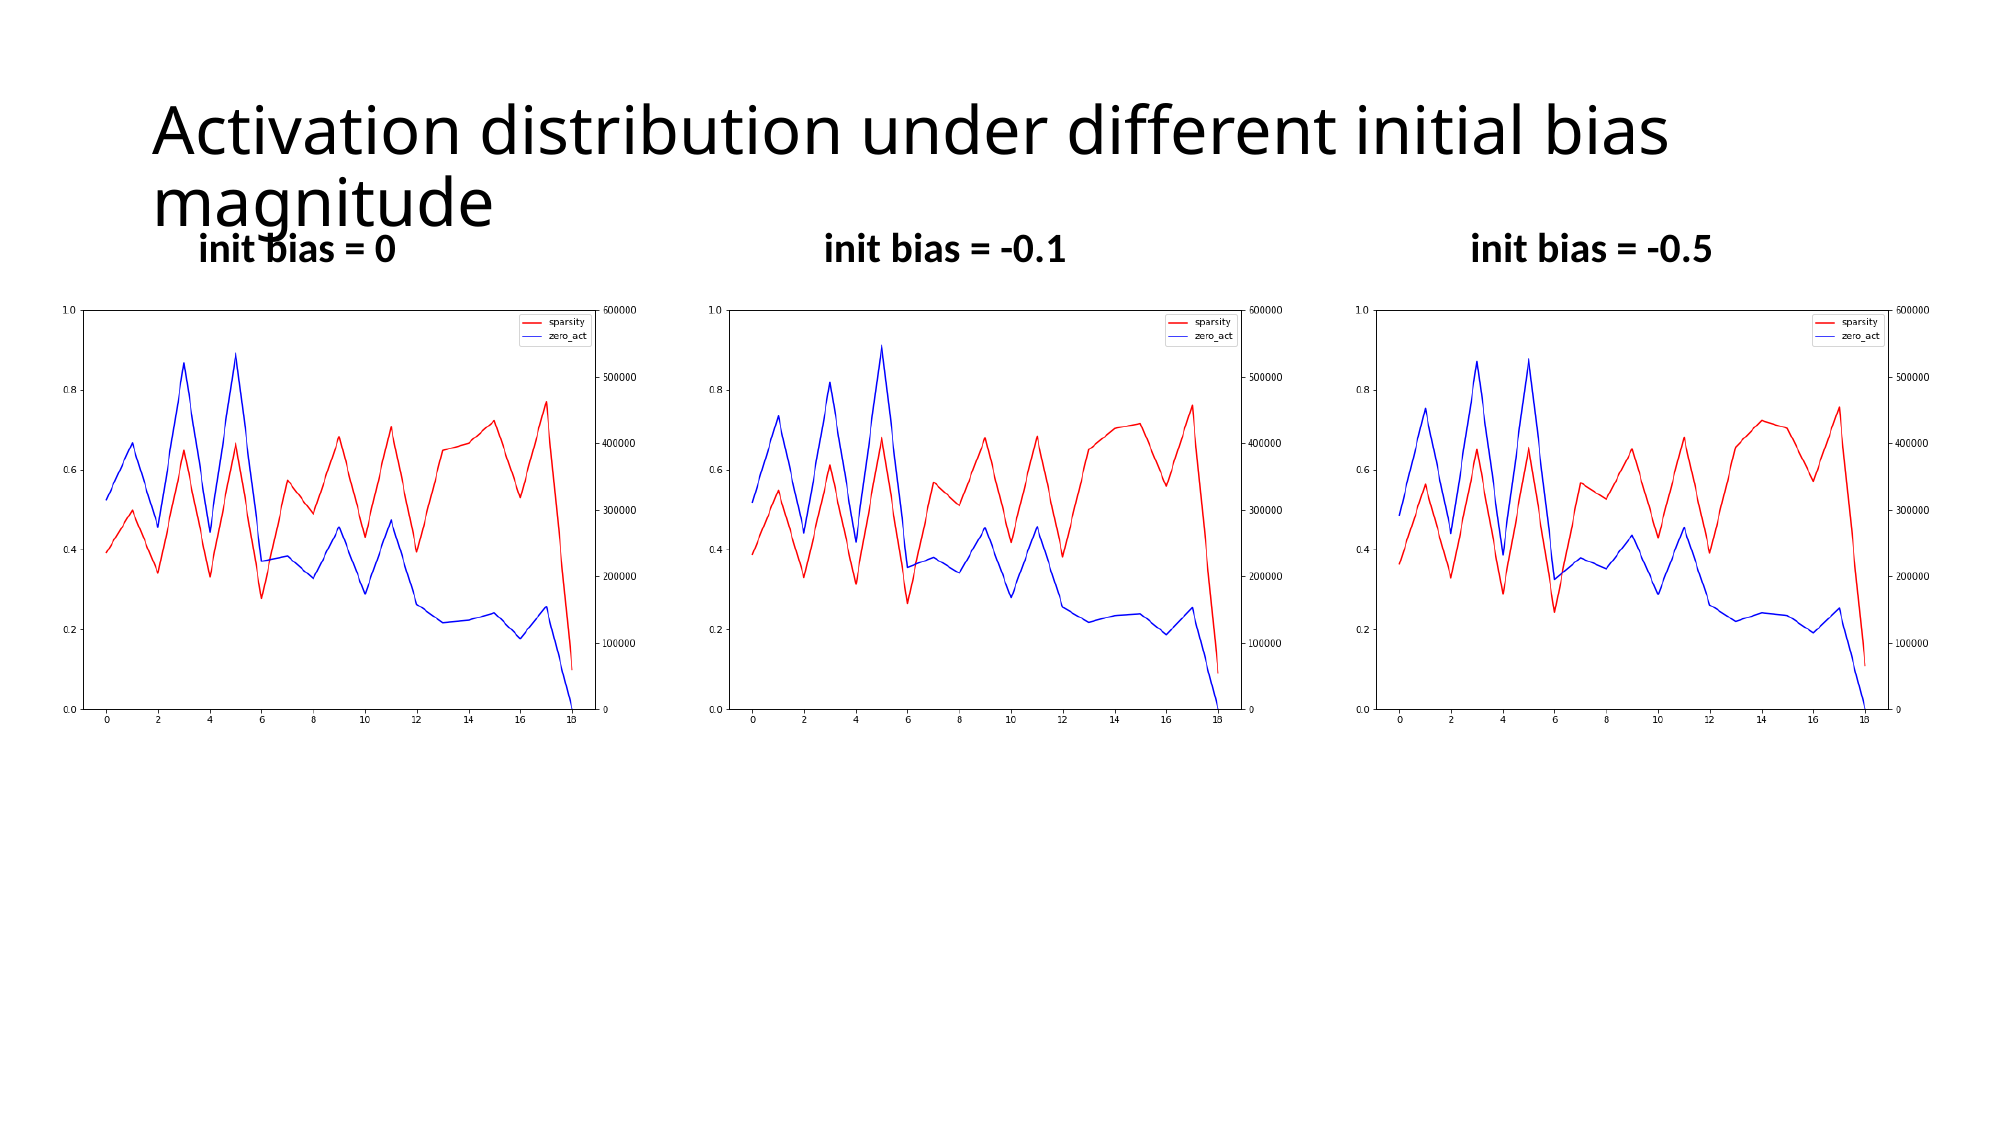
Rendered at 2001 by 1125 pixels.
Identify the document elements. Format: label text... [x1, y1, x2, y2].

text_box init bias = -0.5 [1455, 213, 1729, 246]
title Activation distribution under different initial bias magnitude [137, 59, 1863, 246]
text_box init bias = 0 [183, 213, 412, 246]
picture [0, 246, 1954, 775]
text_box init bias = -0.1 [809, 213, 1083, 246]
